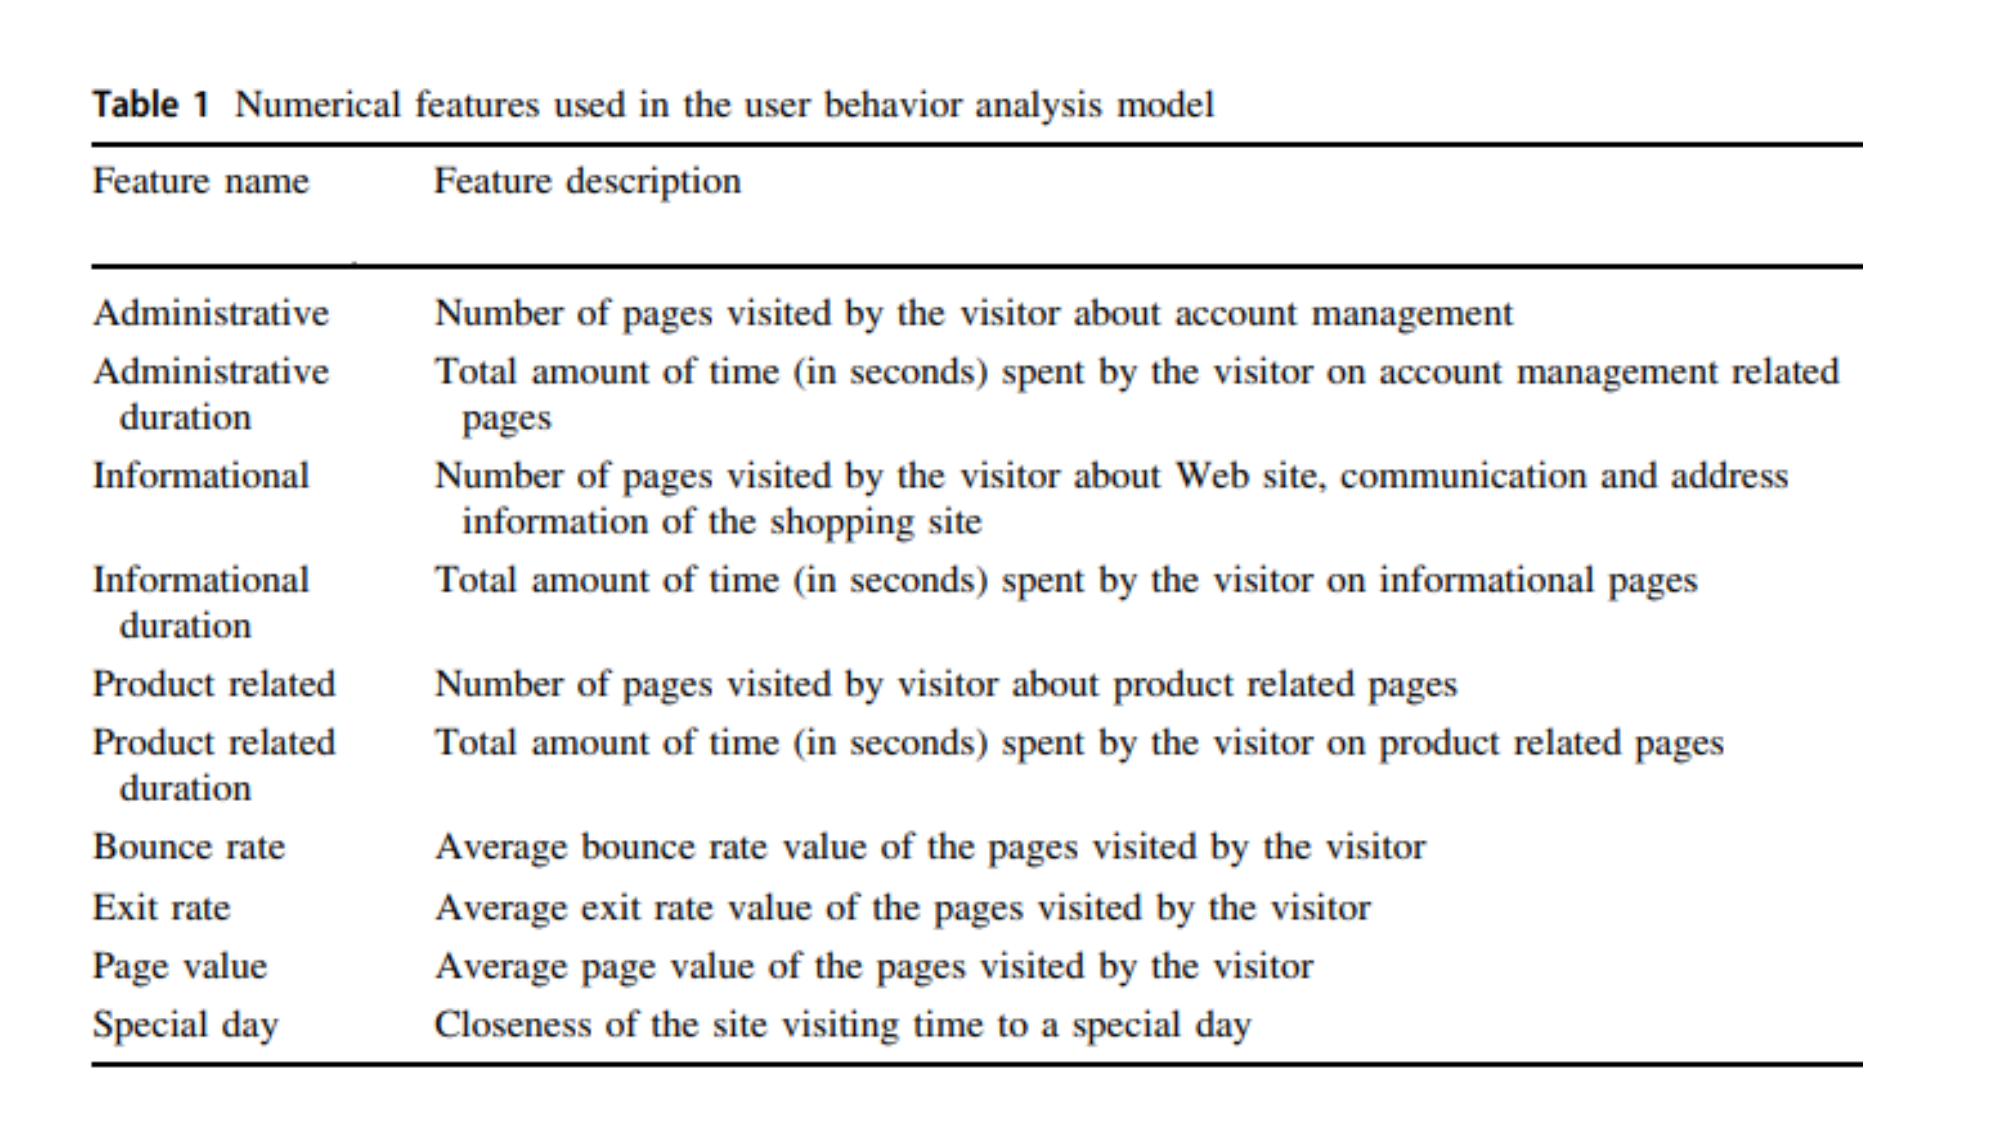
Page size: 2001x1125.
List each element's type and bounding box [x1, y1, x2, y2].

list [64, 59, 1863, 1111]
